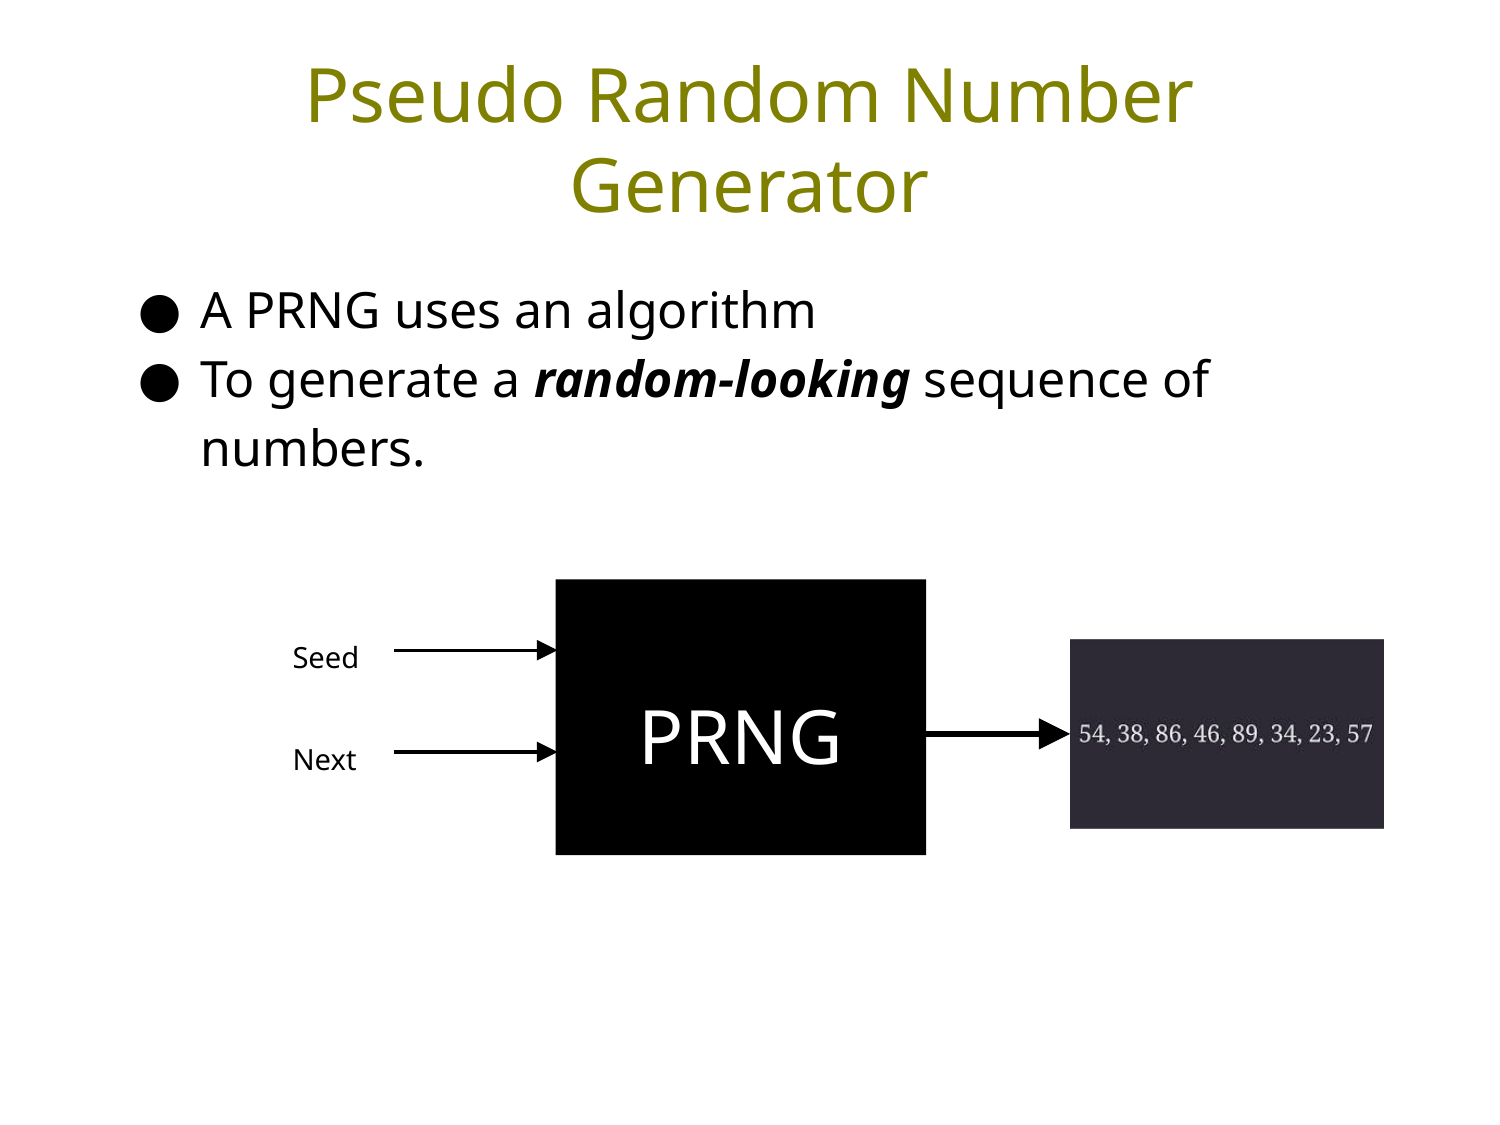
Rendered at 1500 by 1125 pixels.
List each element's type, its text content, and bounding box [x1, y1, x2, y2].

text_box PRNG [555, 579, 927, 856]
title Pseudo Random Number Generator [112, 62, 1388, 213]
text_box Next [277, 725, 381, 779]
list A PRNG uses an algorithm To generate a random-looking sequence of numbers. [110, 261, 1384, 479]
picture [1069, 639, 1384, 829]
text_box Seed [277, 623, 381, 677]
